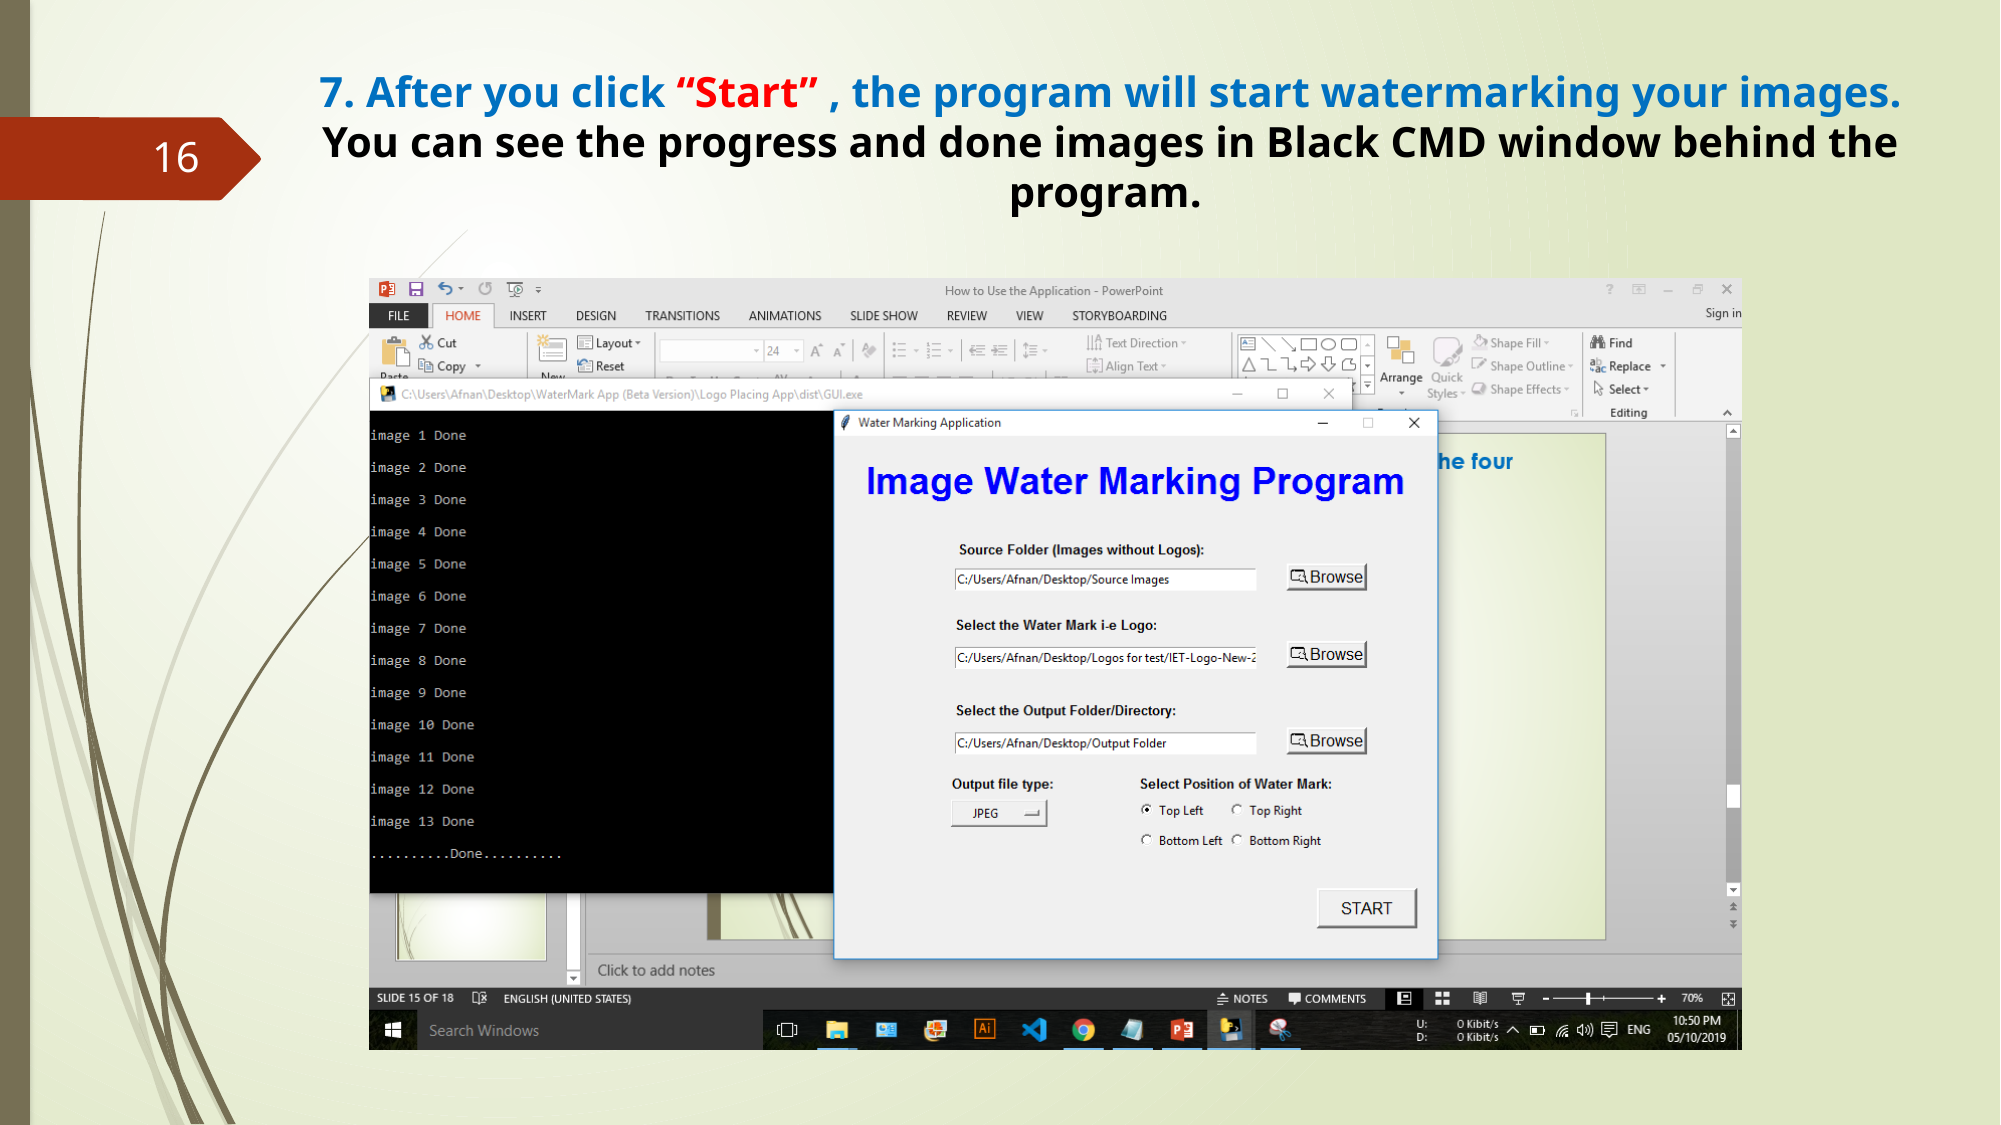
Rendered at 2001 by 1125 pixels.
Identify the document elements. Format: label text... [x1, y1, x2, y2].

picture [369, 278, 1742, 1051]
slide_number 16 [87, 129, 216, 190]
text_box 7. After you click “Start” , the program will start watermarking your images. You can see the progress and done images in Black CMD window behind the program. [302, 57, 1919, 218]
